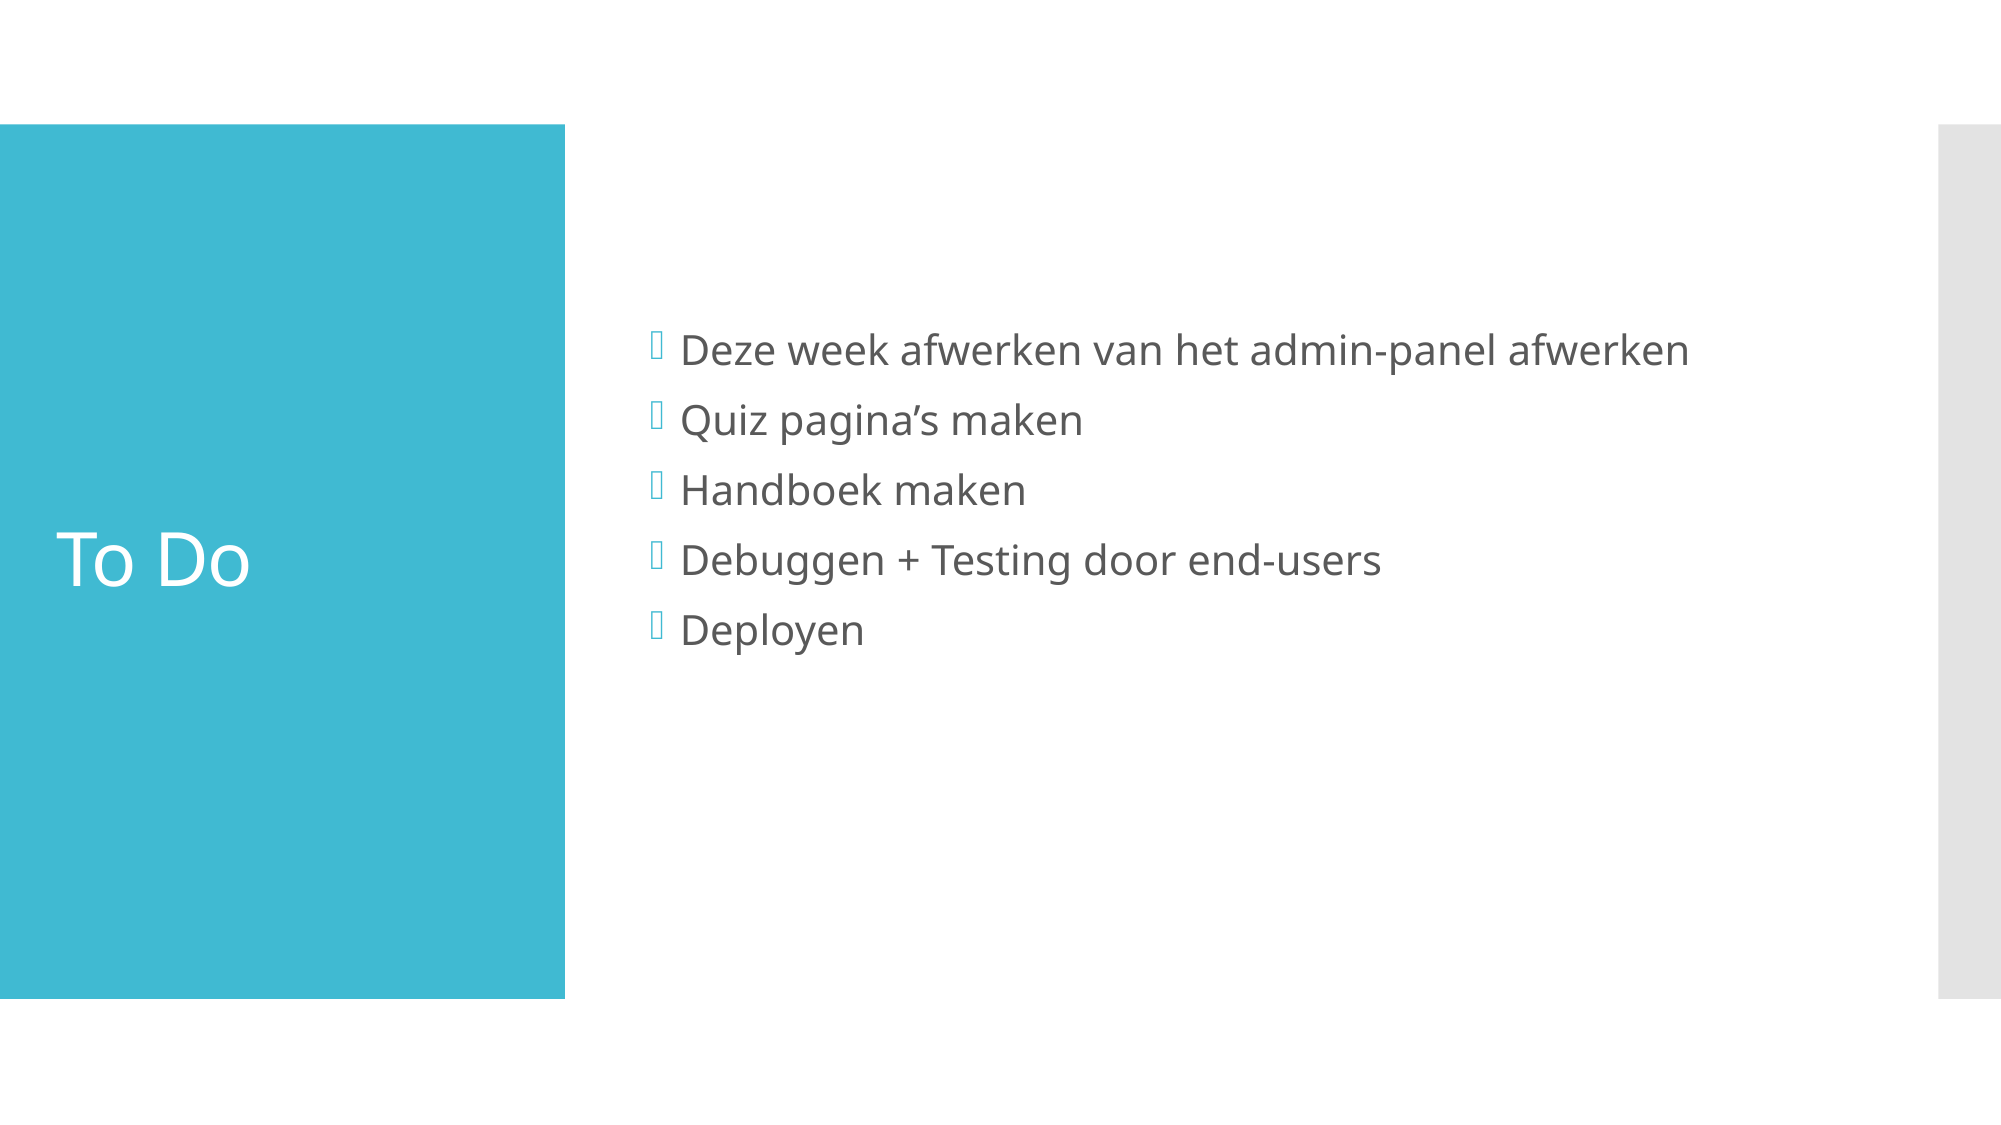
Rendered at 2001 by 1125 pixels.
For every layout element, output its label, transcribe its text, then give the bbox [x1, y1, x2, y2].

title To Do [41, 184, 525, 940]
list Deze week afwerken van het admin-panel afwerken Quiz pagina’s maken Handboek maken Debuggen + Testing door end-users Deployen [634, 141, 1835, 982]
